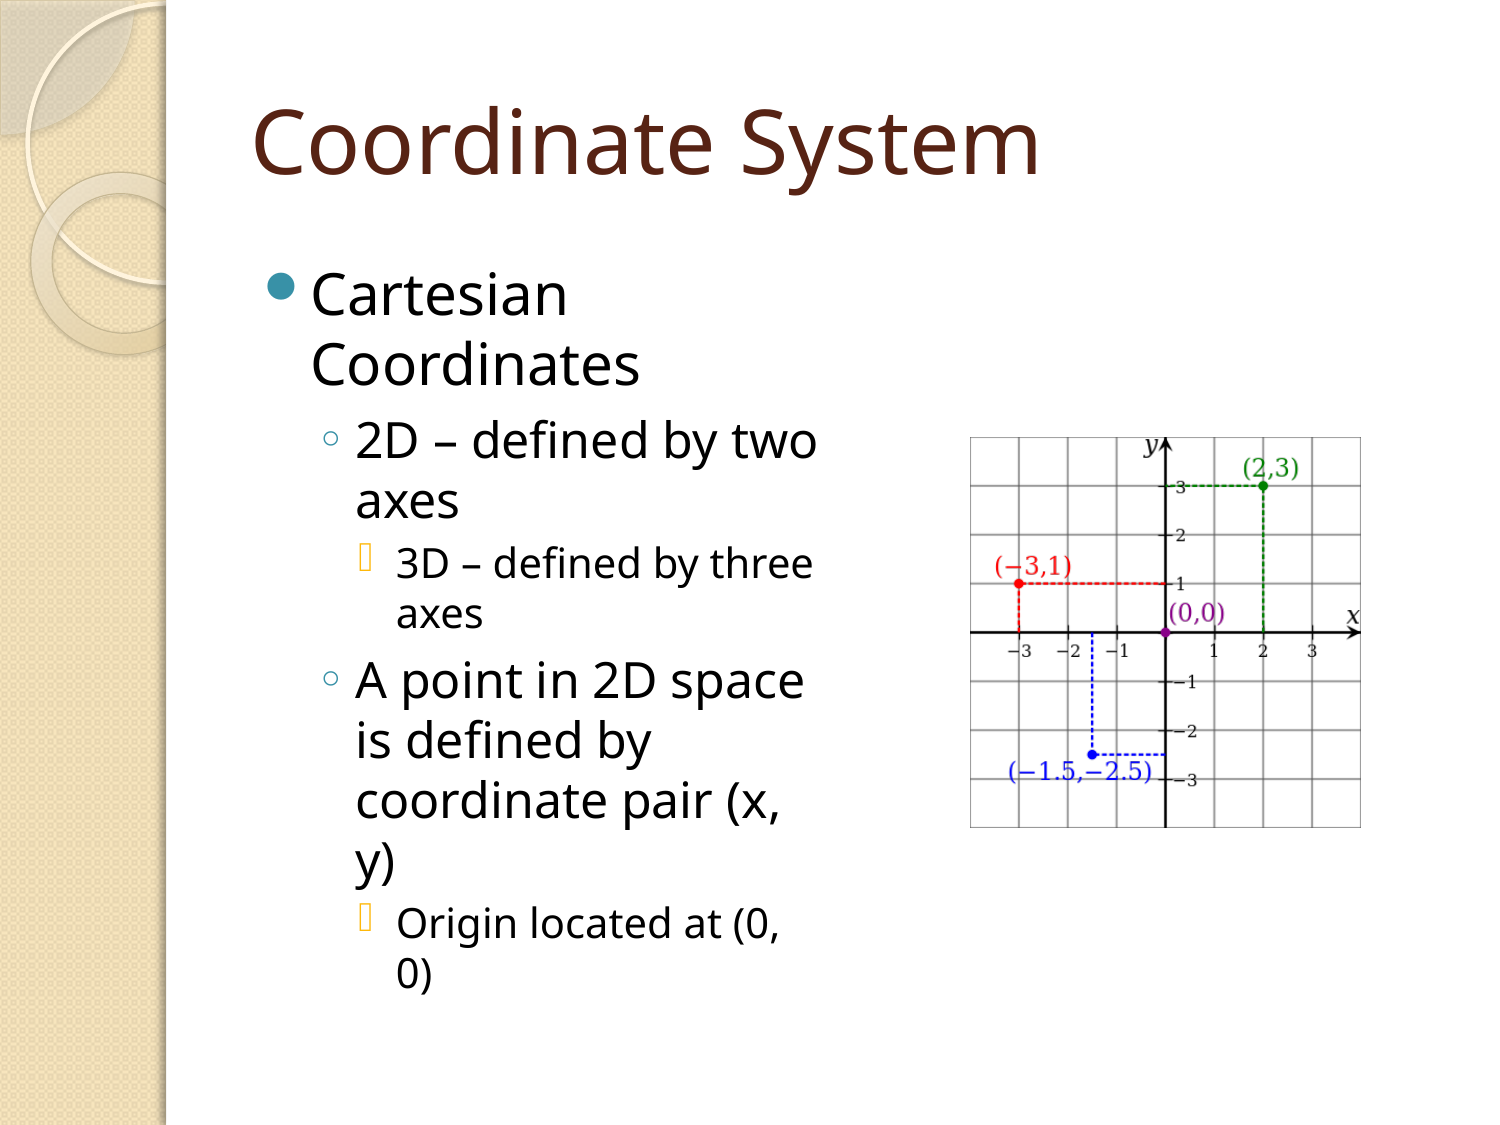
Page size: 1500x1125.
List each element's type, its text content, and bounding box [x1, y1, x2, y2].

list Cartesian Coordinates 2D – defined by two axes 3D – defined by three axes A point in 2D space is defined by coordinate pair (x, y) Origin located at (0, 0) [235, 249, 836, 1015]
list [970, 436, 1362, 829]
title Coordinate System [235, 45, 1466, 233]
